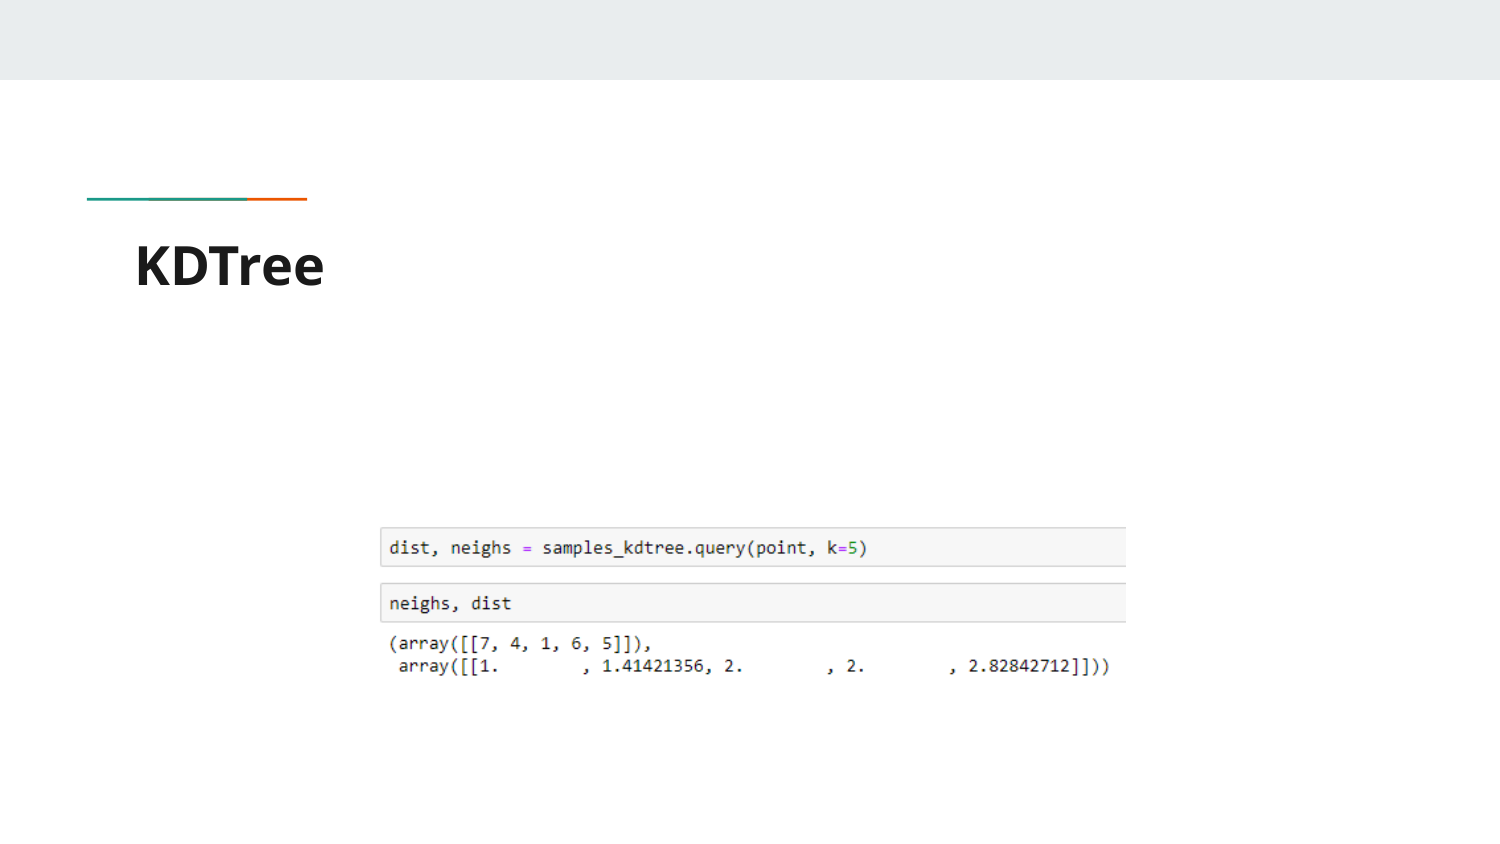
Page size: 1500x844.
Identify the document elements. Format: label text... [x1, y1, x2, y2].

picture [375, 521, 1126, 689]
title KDTree [119, 216, 1381, 305]
